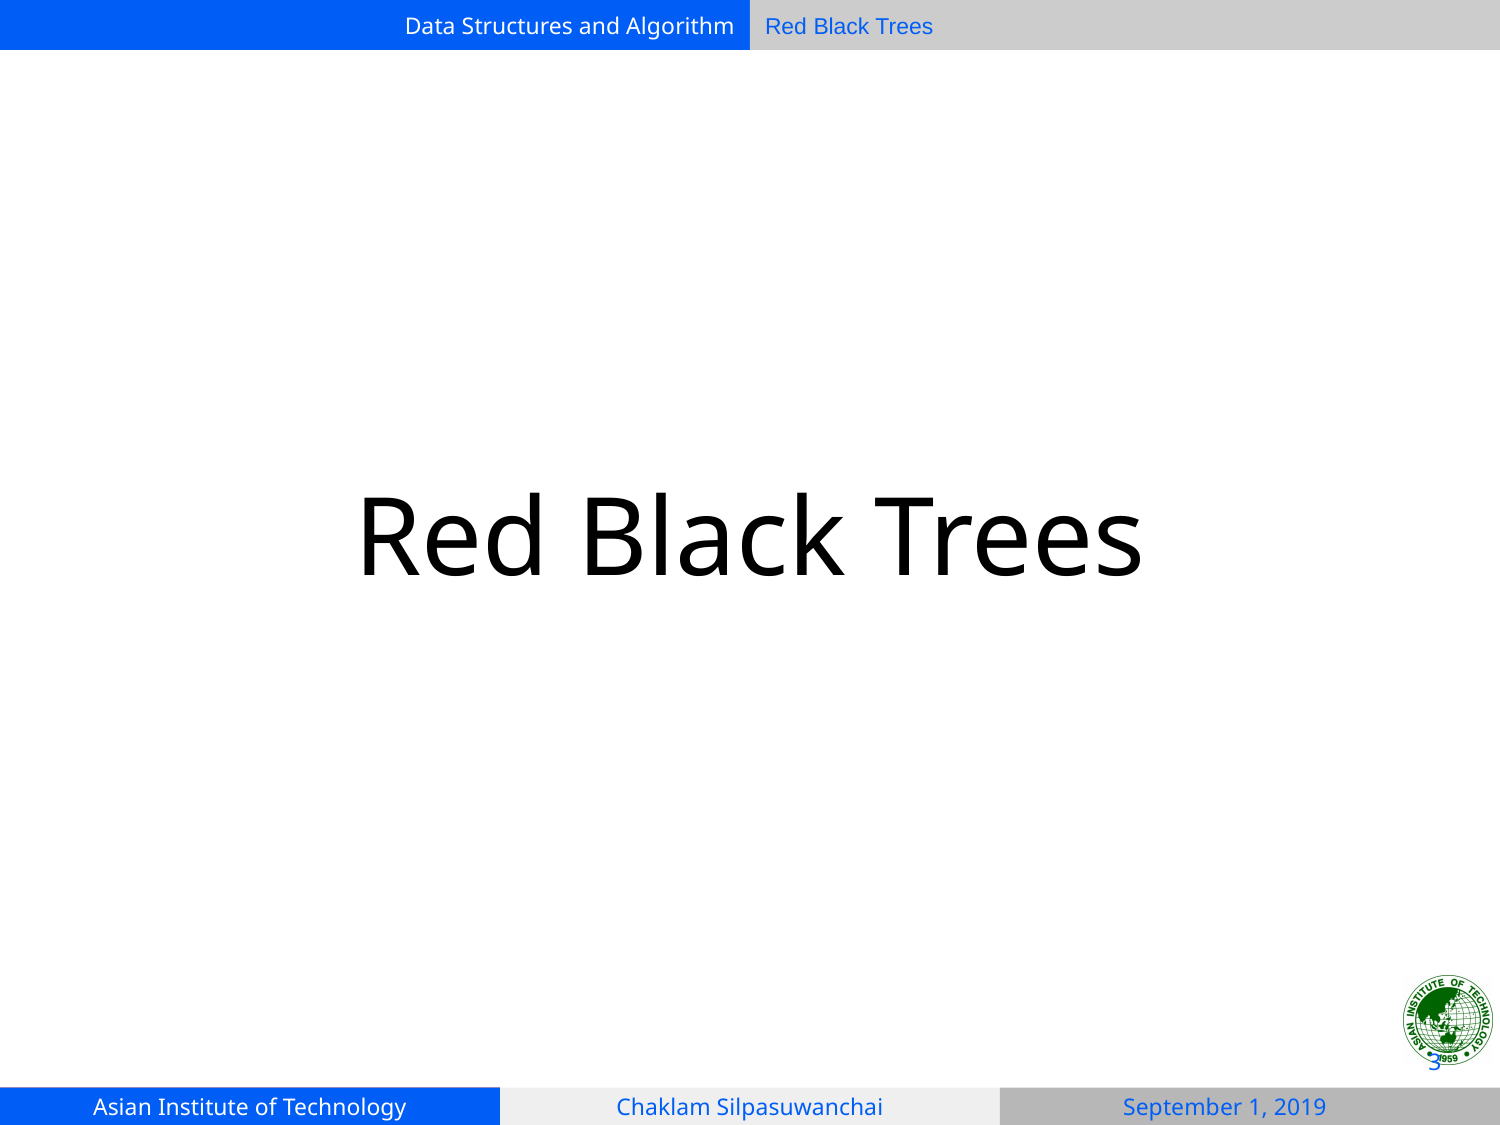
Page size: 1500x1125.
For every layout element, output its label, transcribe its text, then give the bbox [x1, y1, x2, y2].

picture [1403, 975, 1493, 1065]
slide_number ‹#› [1389, 1019, 1480, 1106]
title Red Black Trees [51, 162, 1449, 612]
